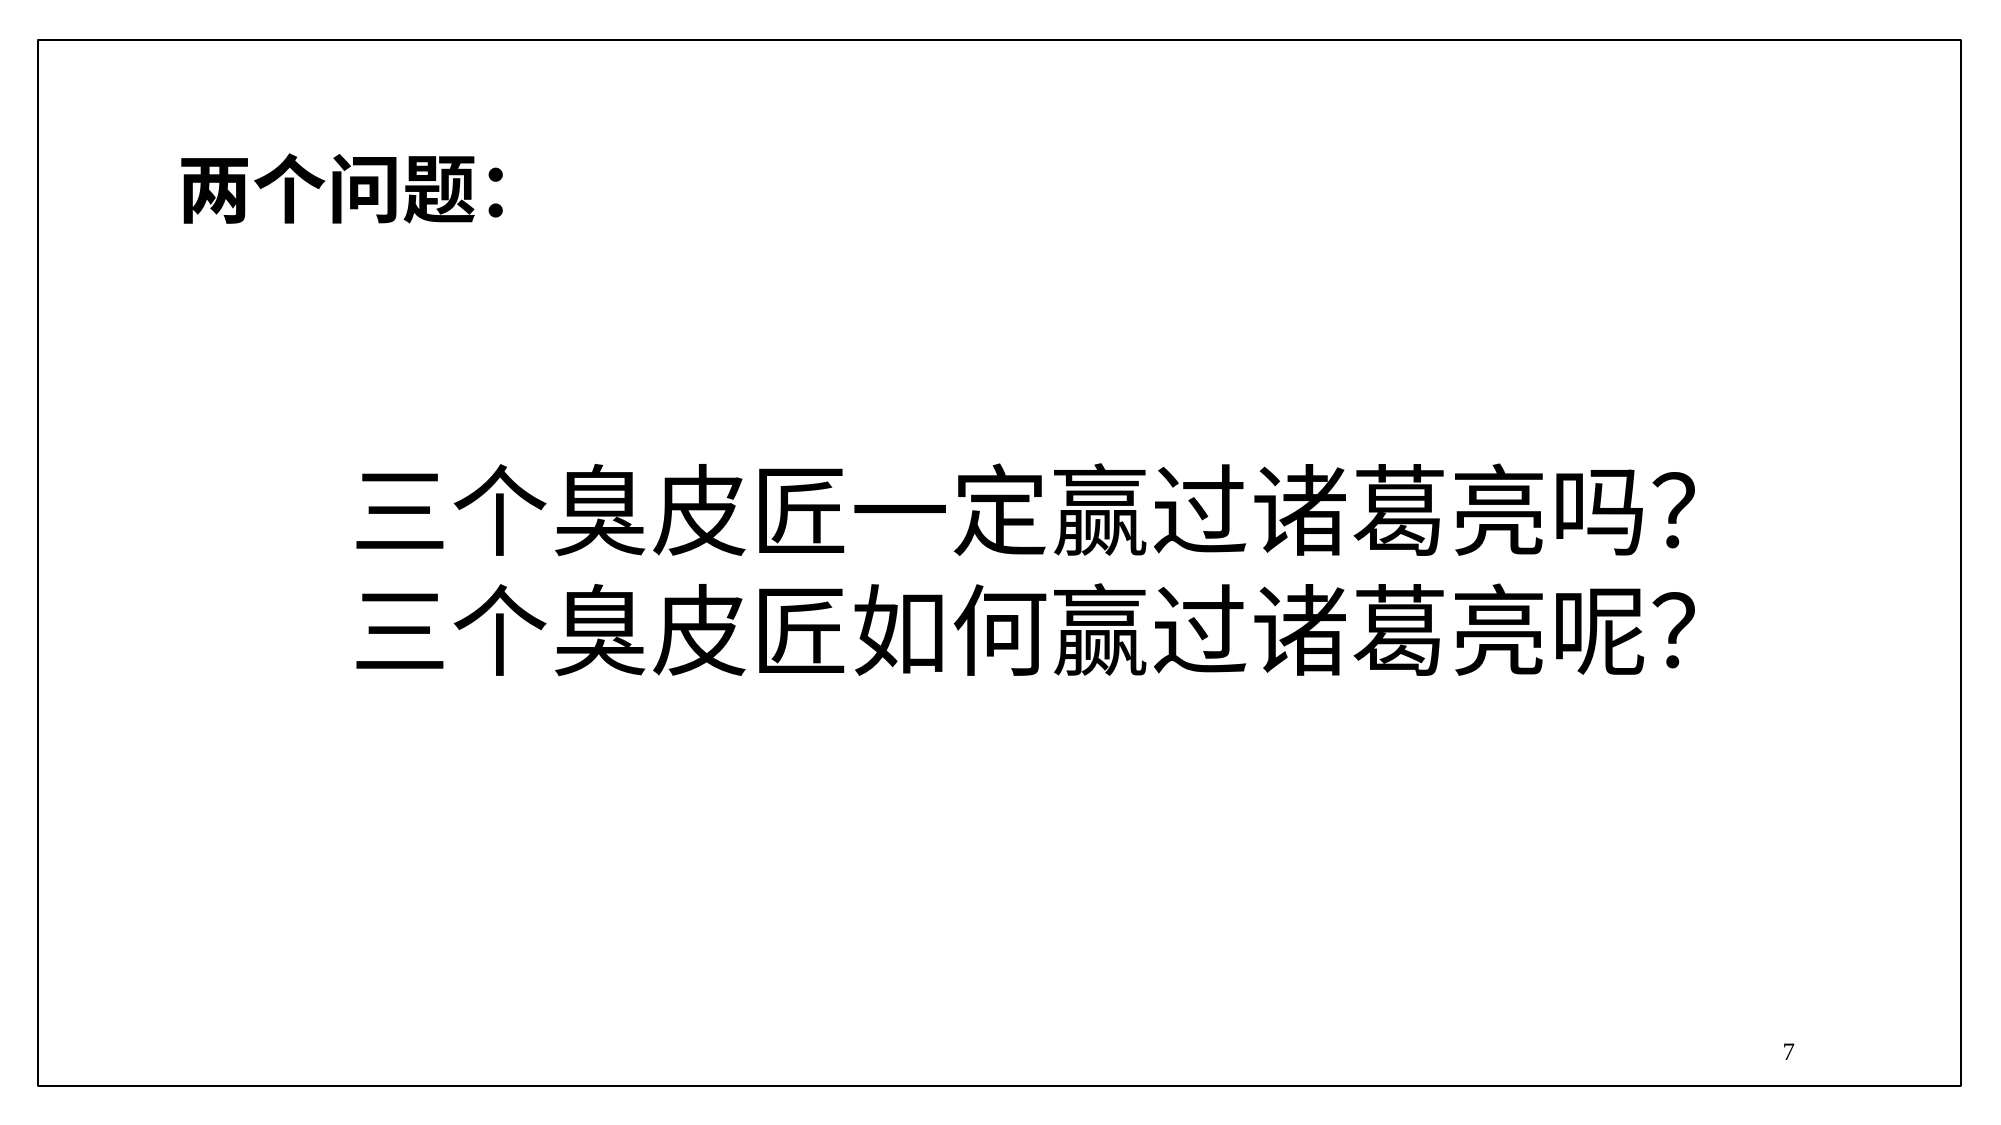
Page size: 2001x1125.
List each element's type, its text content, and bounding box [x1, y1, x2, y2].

slide_number 7 [1530, 1020, 1811, 1081]
text_box 三个臭皮匠一定赢过诸葛亮吗？ 三个臭皮匠如何赢过诸葛亮呢？ [335, 441, 1735, 817]
text_box 两个问题： [163, 134, 741, 240]
